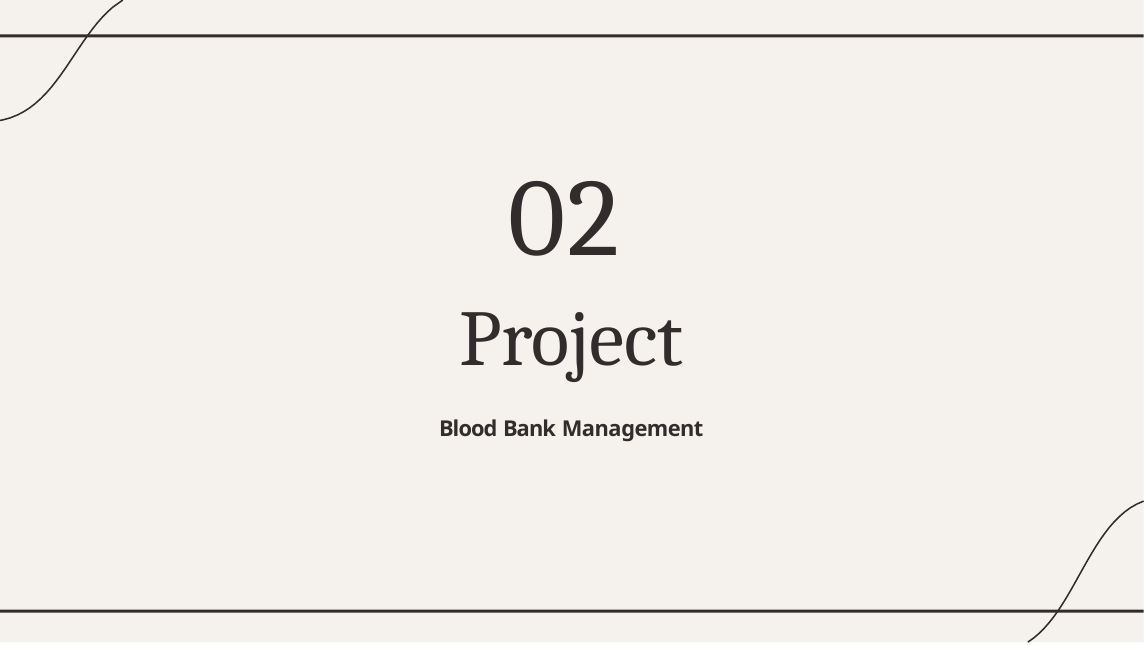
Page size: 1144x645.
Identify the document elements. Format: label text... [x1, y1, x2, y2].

text_box Project Blood Bank Management [421, 283, 716, 441]
title 02 [506, 142, 639, 279]
text_box [0, 609, 1144, 613]
